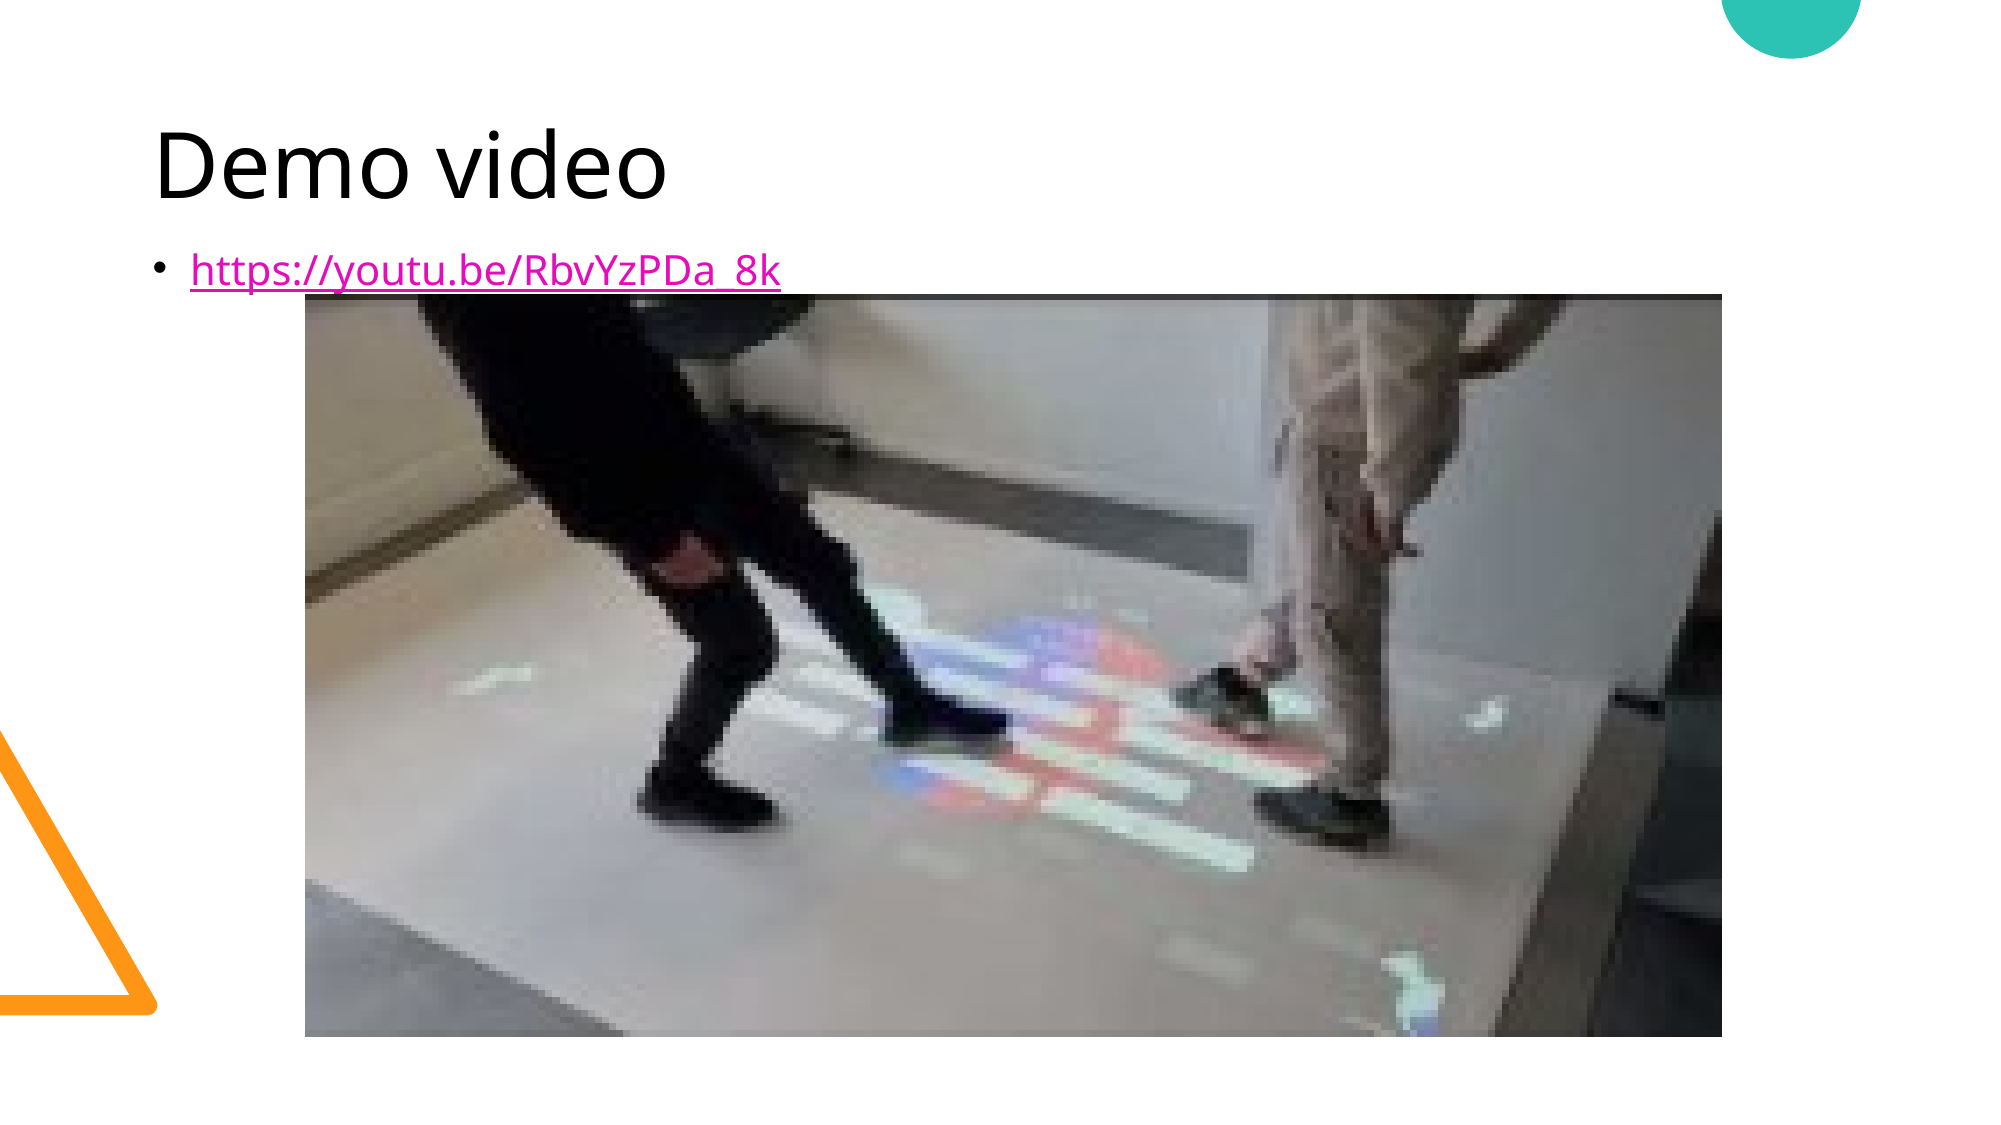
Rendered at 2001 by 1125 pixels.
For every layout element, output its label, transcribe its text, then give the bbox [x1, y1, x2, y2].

list https://youtu.be/RbvYzPDa_8k [137, 237, 1863, 941]
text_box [304, 293, 1722, 1038]
title Demo video [137, 59, 1863, 237]
